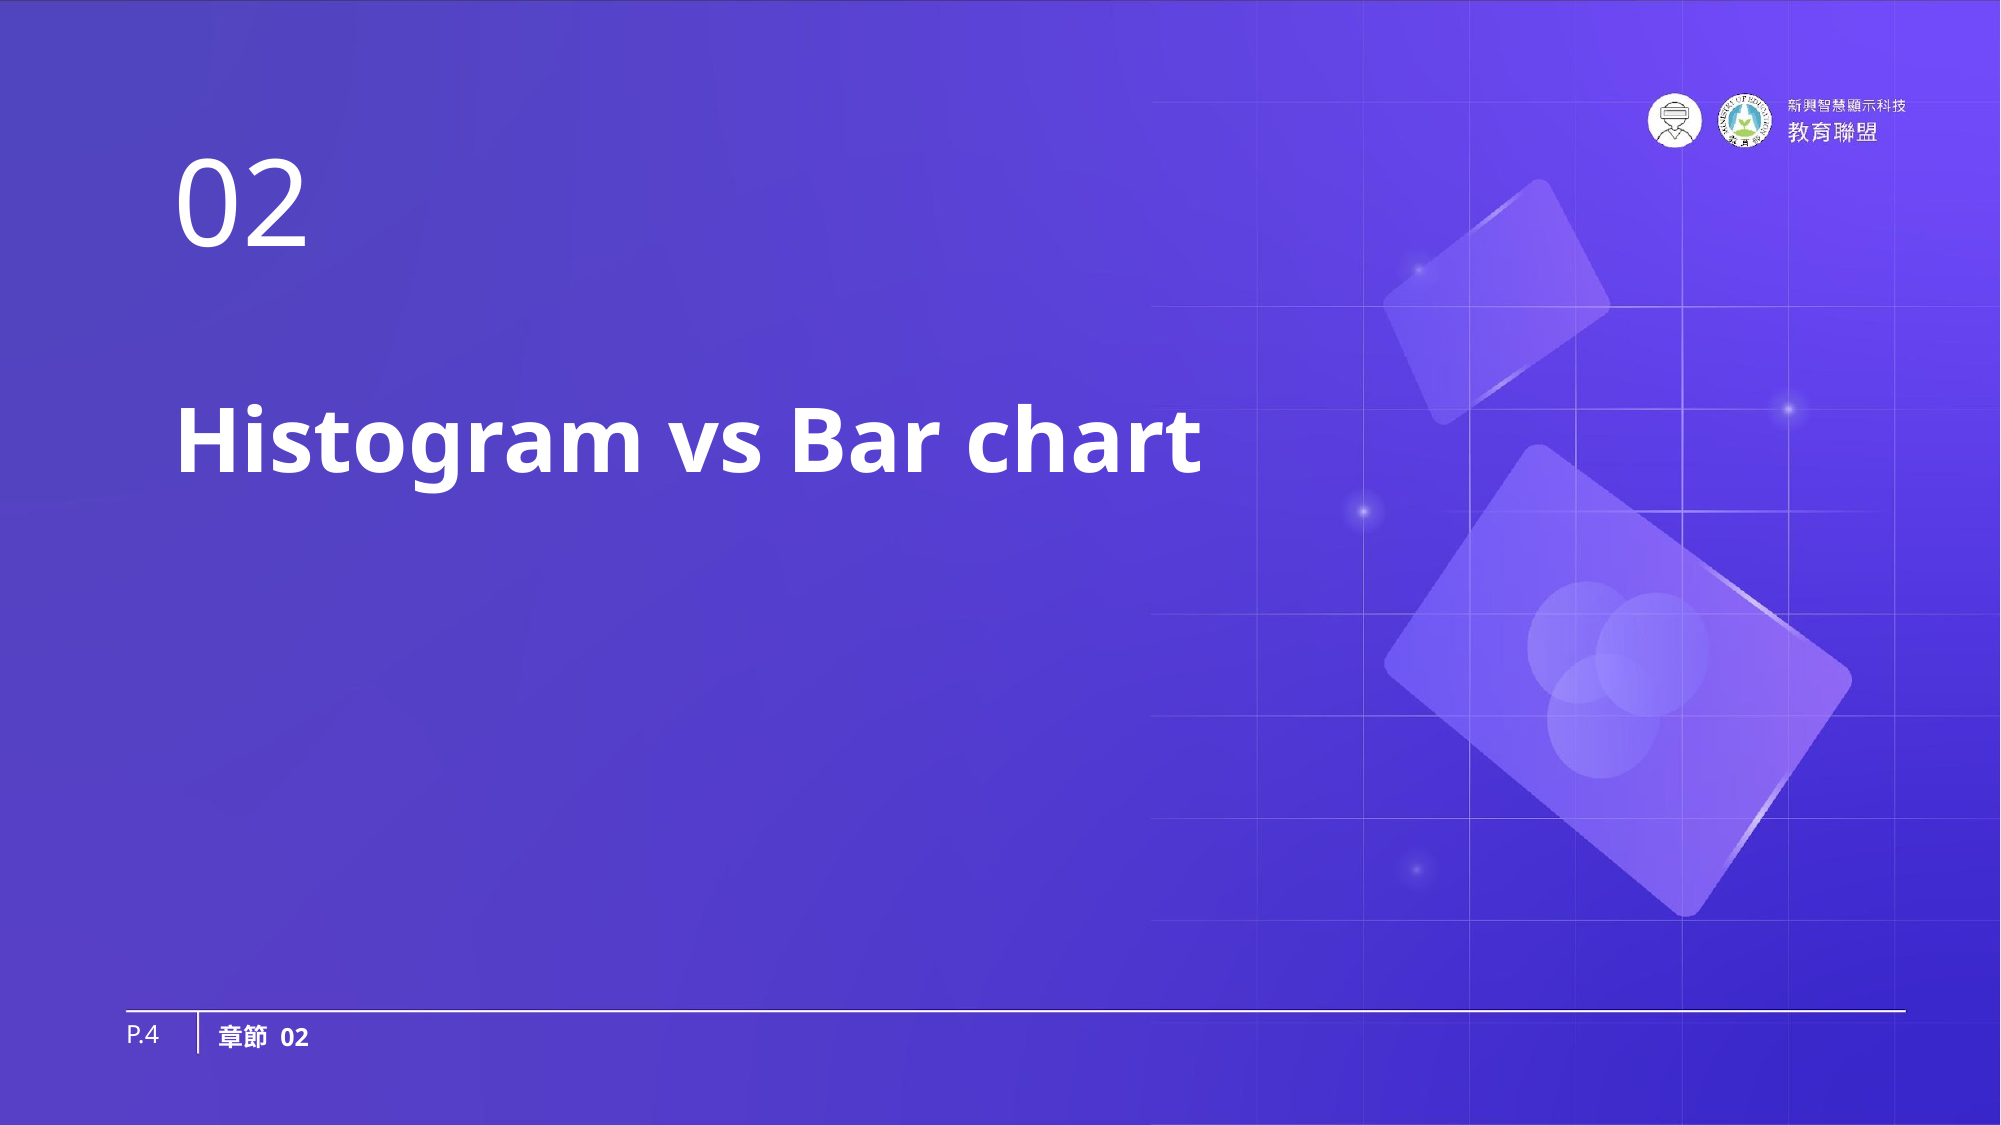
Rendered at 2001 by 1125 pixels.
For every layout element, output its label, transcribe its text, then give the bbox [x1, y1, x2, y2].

title Histogram vs Bar chart [158, 396, 1831, 491]
slide_number P.‹#› [111, 1016, 204, 1055]
picture [0, 0, 2001, 1125]
